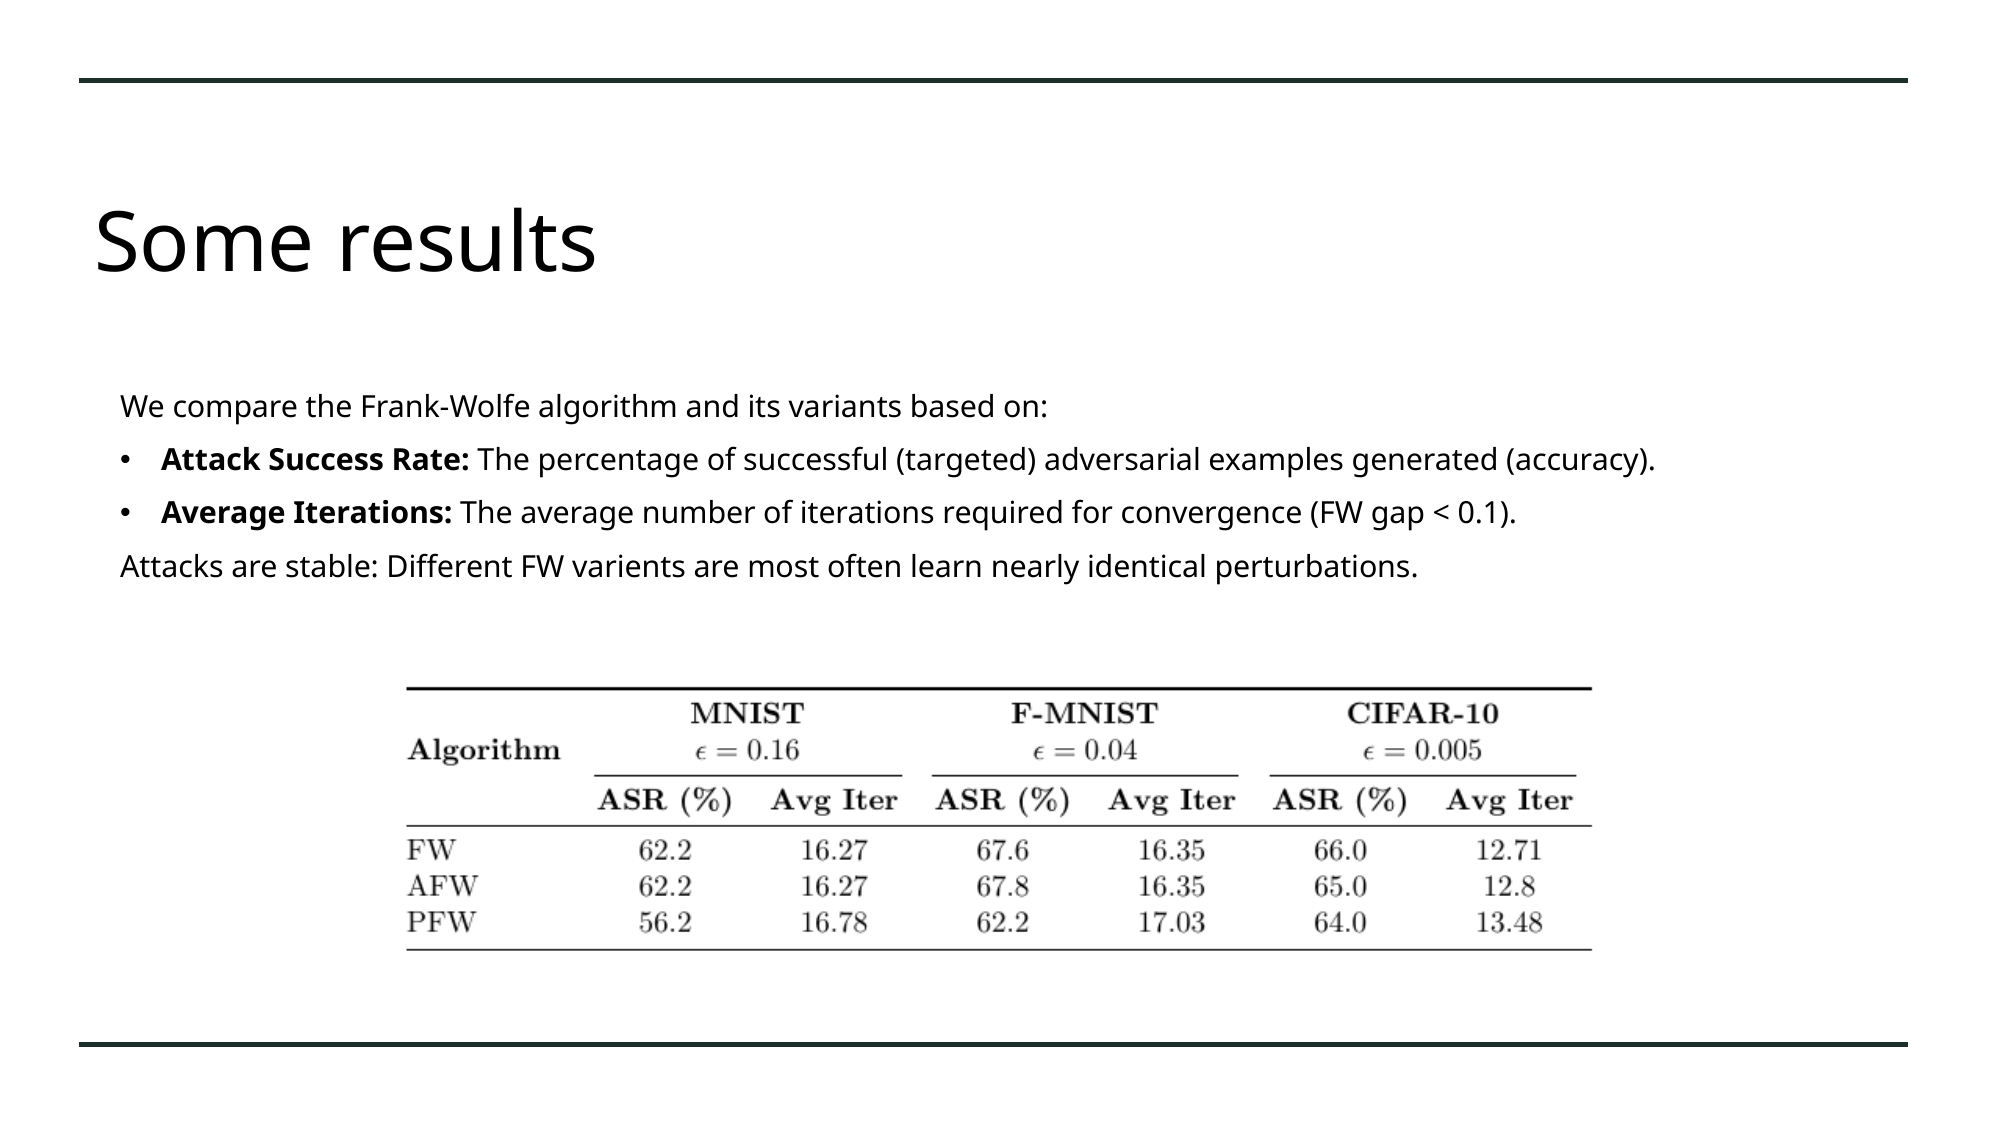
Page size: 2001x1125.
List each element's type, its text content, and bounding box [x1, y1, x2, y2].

title Some results [79, 160, 1802, 317]
picture [388, 678, 1611, 965]
list We compare the Frank-Wolfe algorithm and its variants based on: Attack Success Rate: The percentage of successful (targeted) adversarial examples generated (accuracy). Average Iterations: The average number of iterations required for convergence (FW gap < 0.1). Attacks are stable: Different FW varients are most often learn nearly identical perturbations. [105, 379, 1829, 595]
